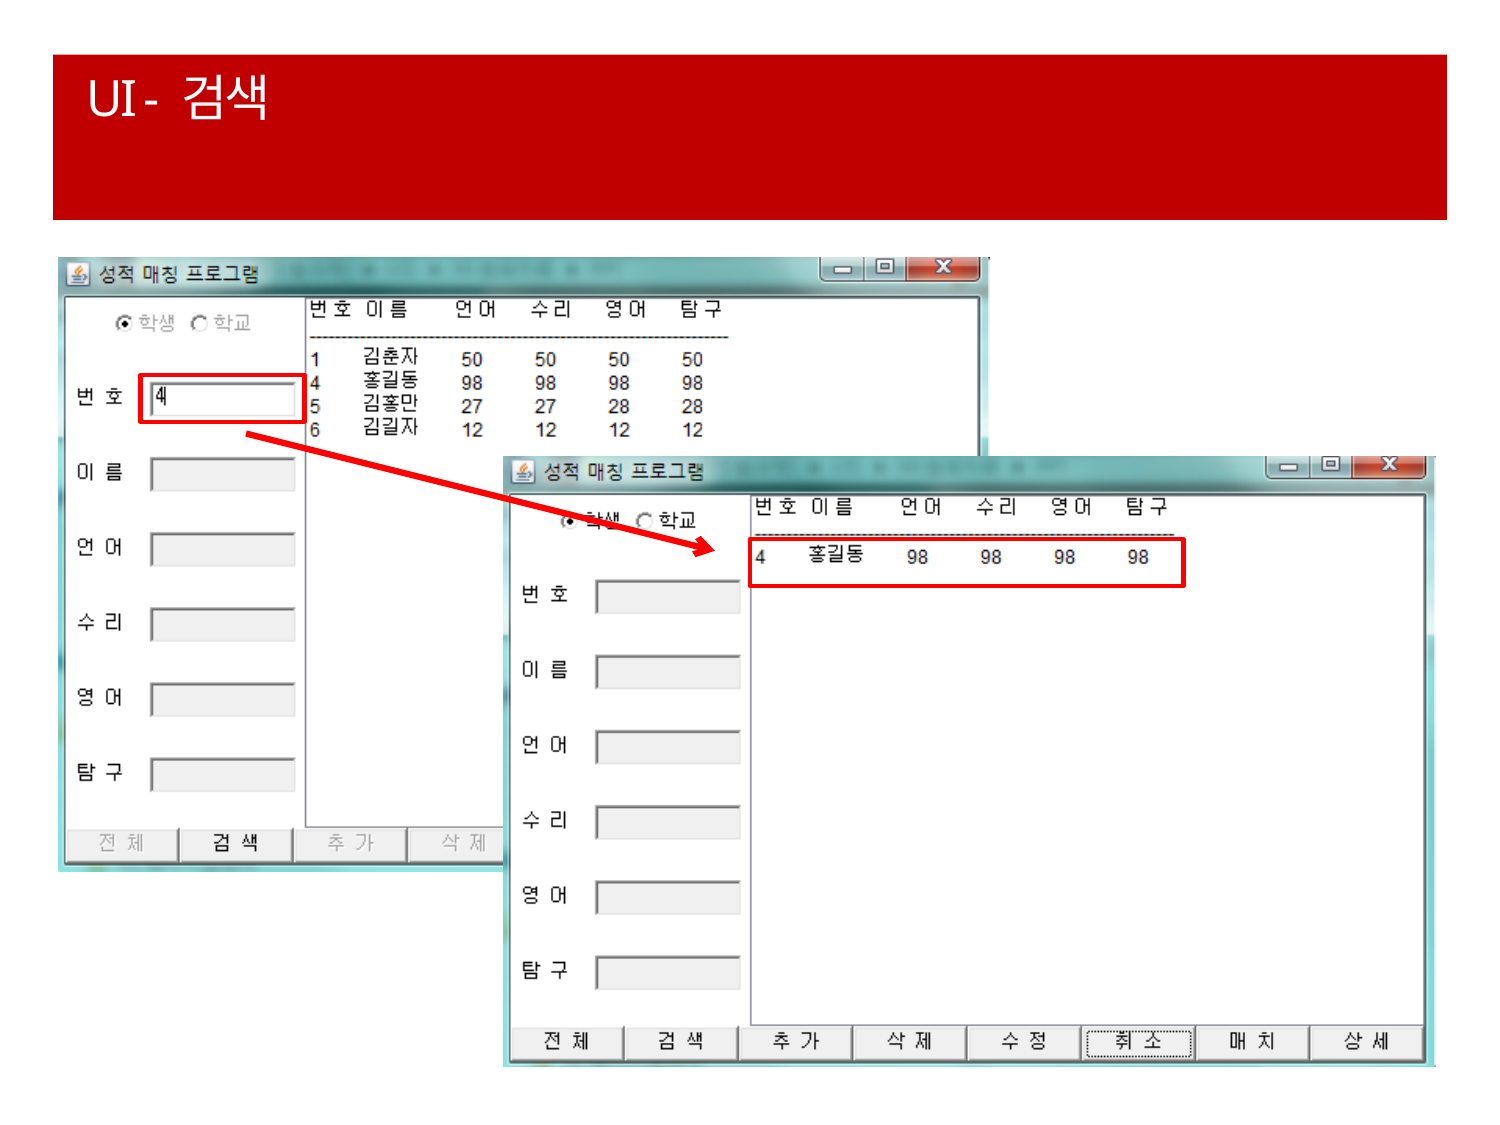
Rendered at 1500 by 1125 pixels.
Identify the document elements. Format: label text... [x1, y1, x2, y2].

title UI - 검색 [71, 59, 1422, 225]
picture [58, 257, 1436, 1067]
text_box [245, 433, 716, 551]
text_box [51, 52, 1449, 222]
